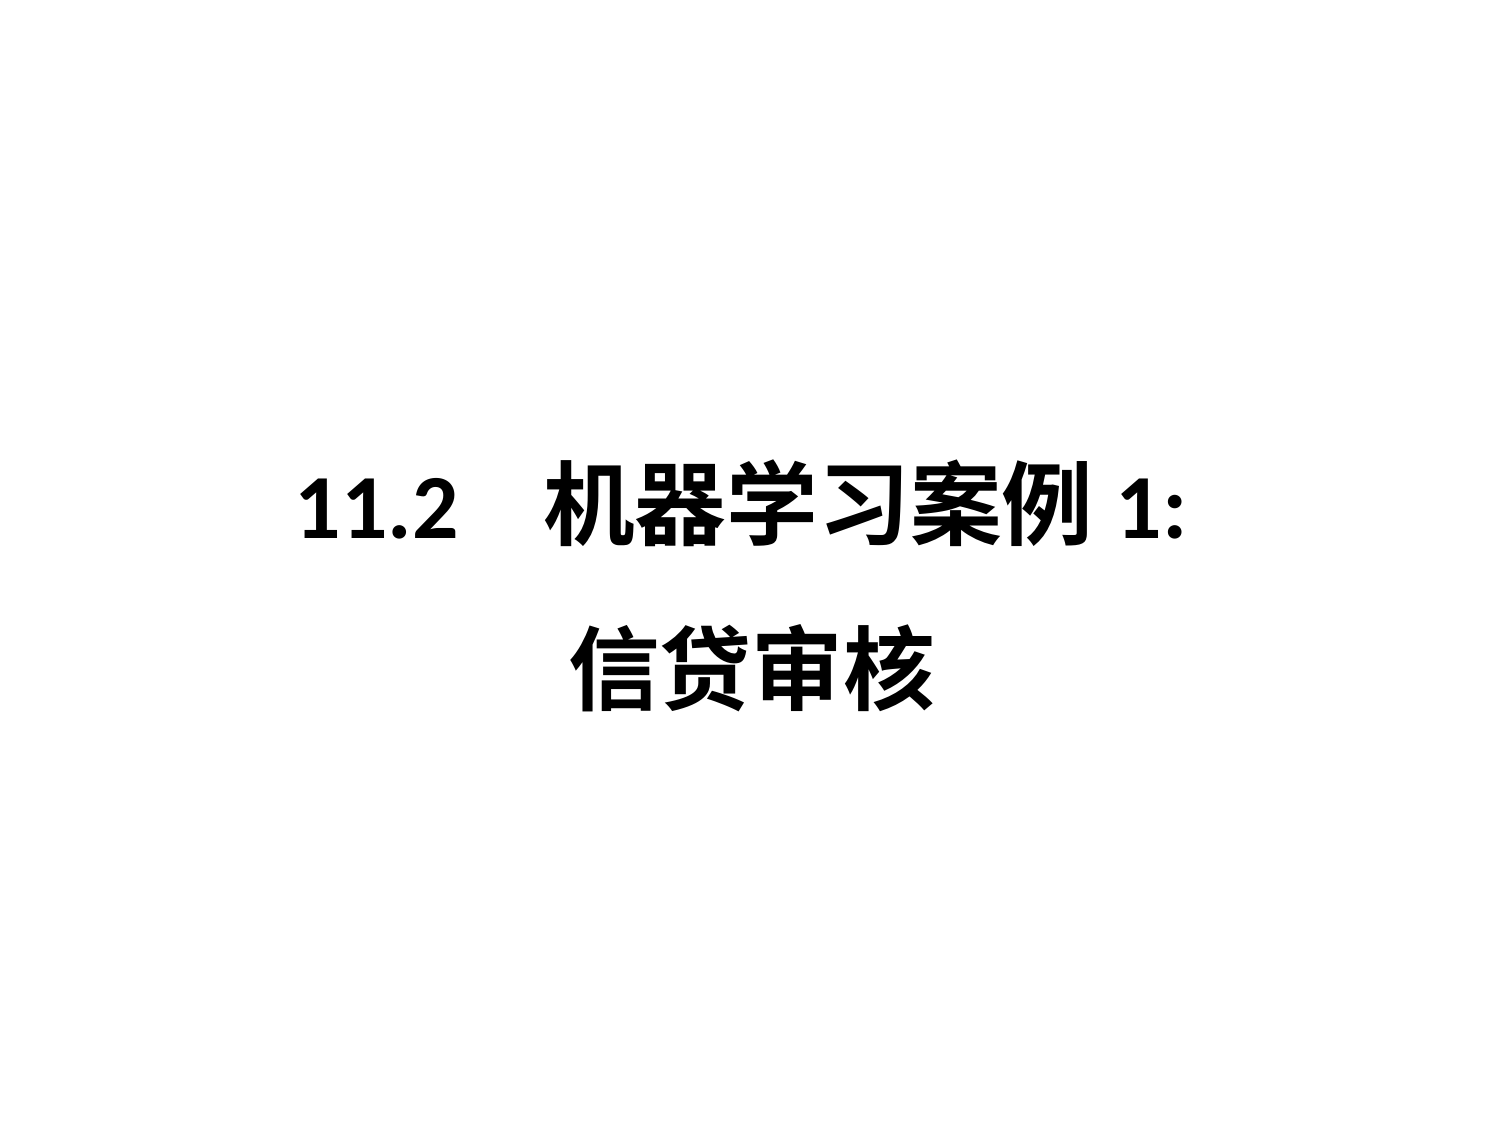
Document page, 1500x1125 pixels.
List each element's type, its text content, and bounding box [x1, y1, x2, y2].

title 11.2 机器学习案例1: 信贷审核 [76, 385, 1427, 728]
